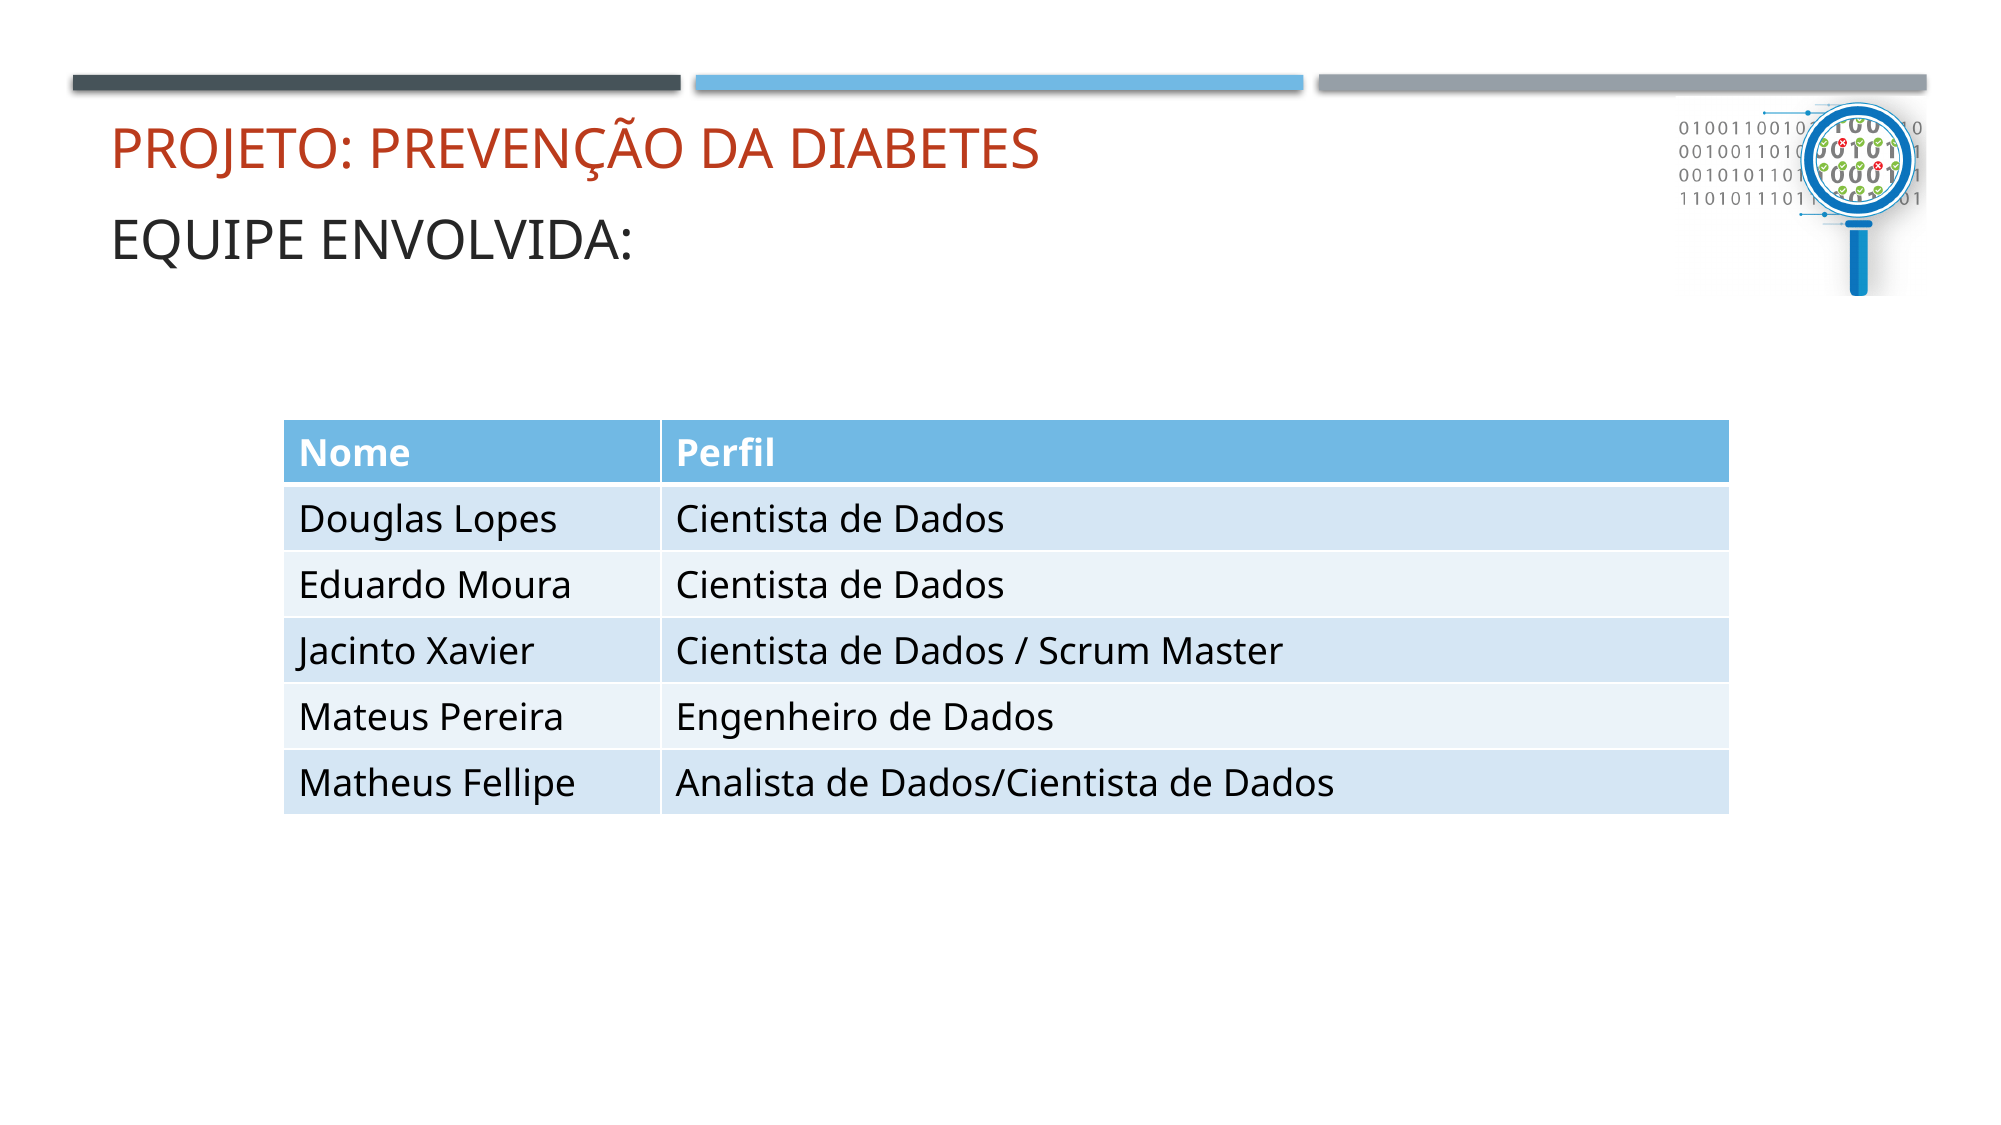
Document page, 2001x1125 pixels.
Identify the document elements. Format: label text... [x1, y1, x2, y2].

title EQUIPE ENVOLVIDA: [95, 196, 1669, 278]
table_cell Eduardo Moura [284, 552, 660, 616]
picture [1675, 96, 1927, 297]
table_cell Mateus Pereira [284, 684, 660, 748]
table_cell Matheus Fellipe [284, 750, 660, 814]
table_cell Douglas Lopes [284, 487, 660, 550]
table_cell Engenheiro de Dados [662, 684, 1729, 748]
table_cell Jacinto Xavier [284, 618, 660, 682]
table_cell Analista de Dados/Cientista de Dados [662, 750, 1729, 814]
table_header Nome [284, 420, 660, 482]
table_cell Cientista de Dados / Scrum Master [662, 618, 1729, 682]
table_cell Cientista de Dados [662, 552, 1729, 616]
table_header Perfil [662, 420, 1729, 482]
text_box PROJETO: PREVENÇÃO DA DIABETES [95, 106, 1669, 188]
table_cell Cientista de Dados [662, 487, 1729, 550]
